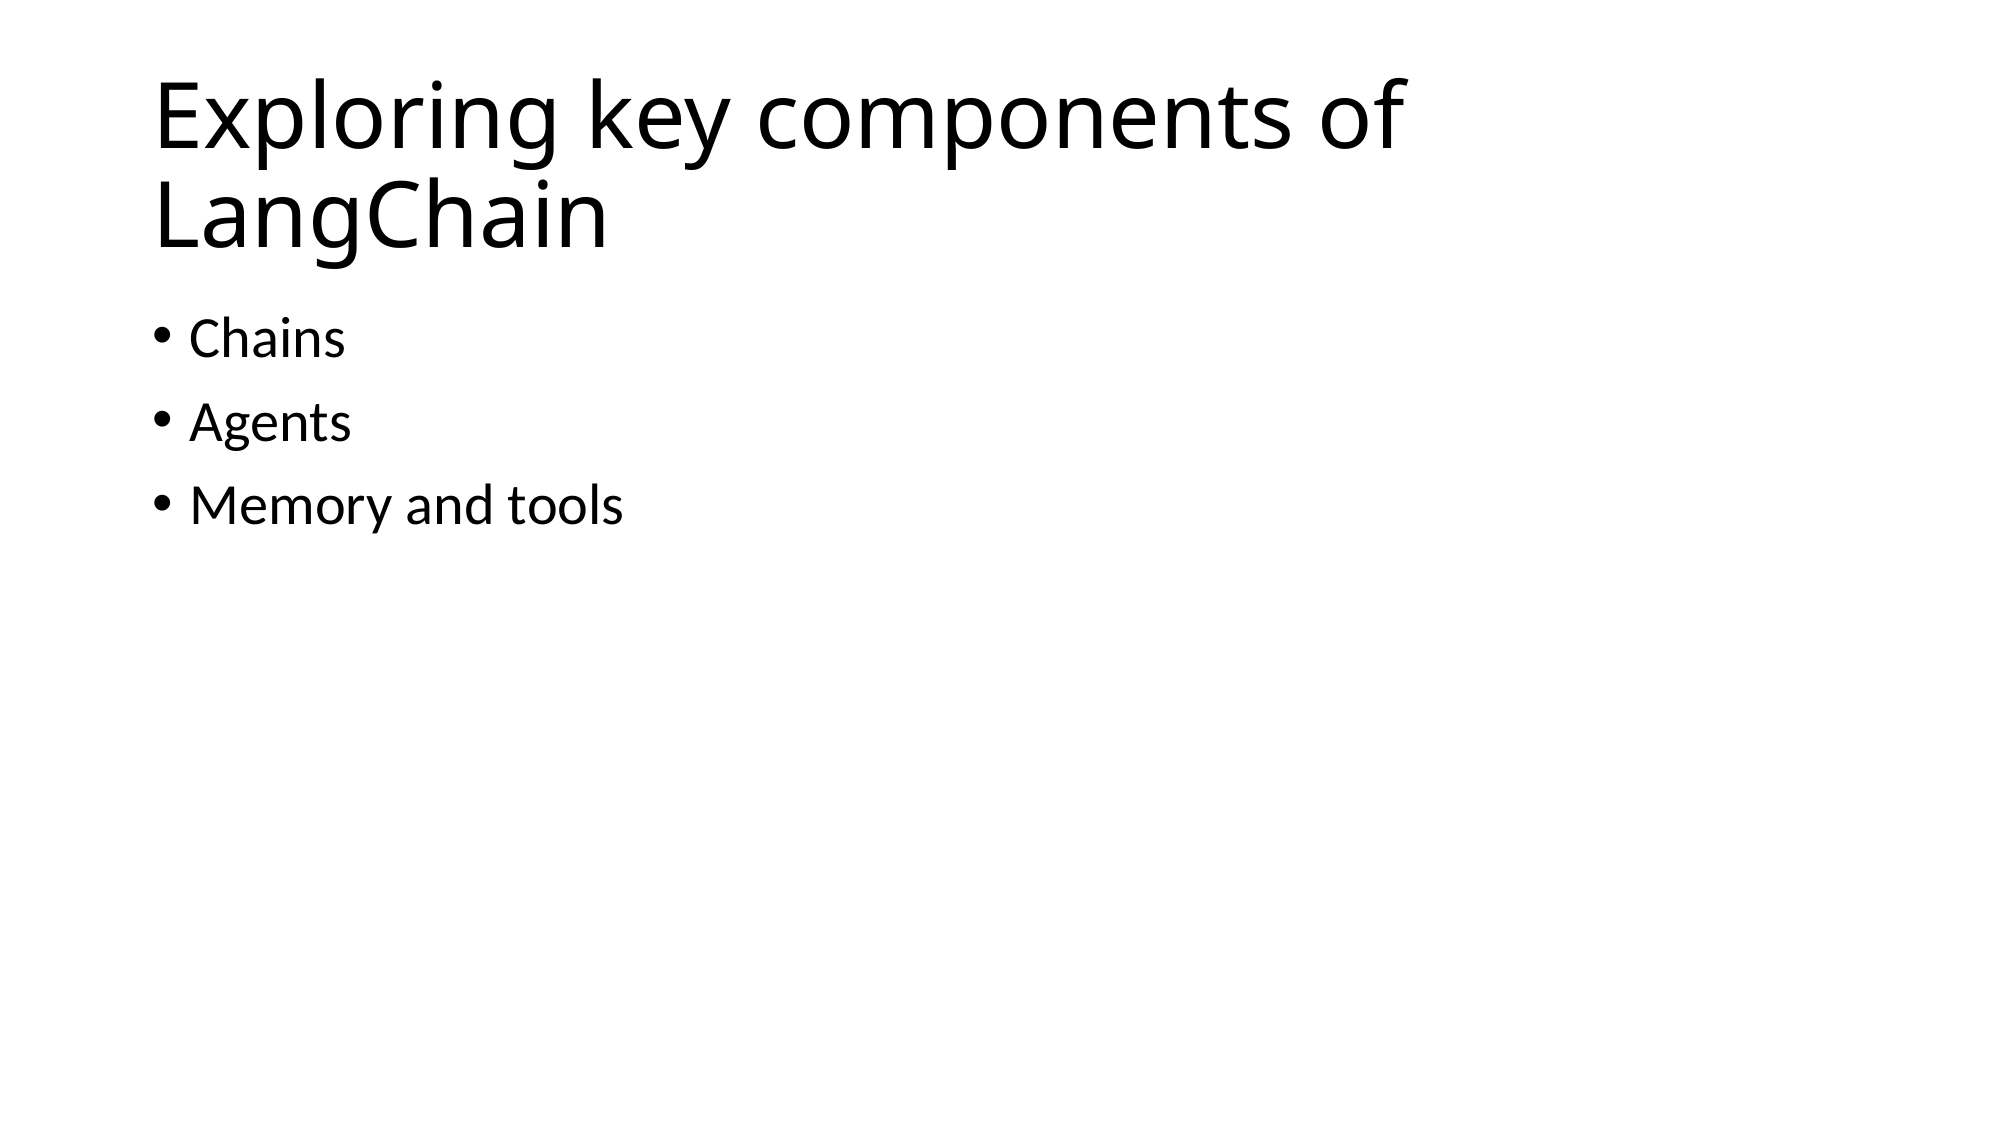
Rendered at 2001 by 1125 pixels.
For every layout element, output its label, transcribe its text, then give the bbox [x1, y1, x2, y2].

list Chains Agents Memory and tools [137, 299, 1863, 1014]
title Exploring key components of LangChain [137, 59, 1863, 278]
